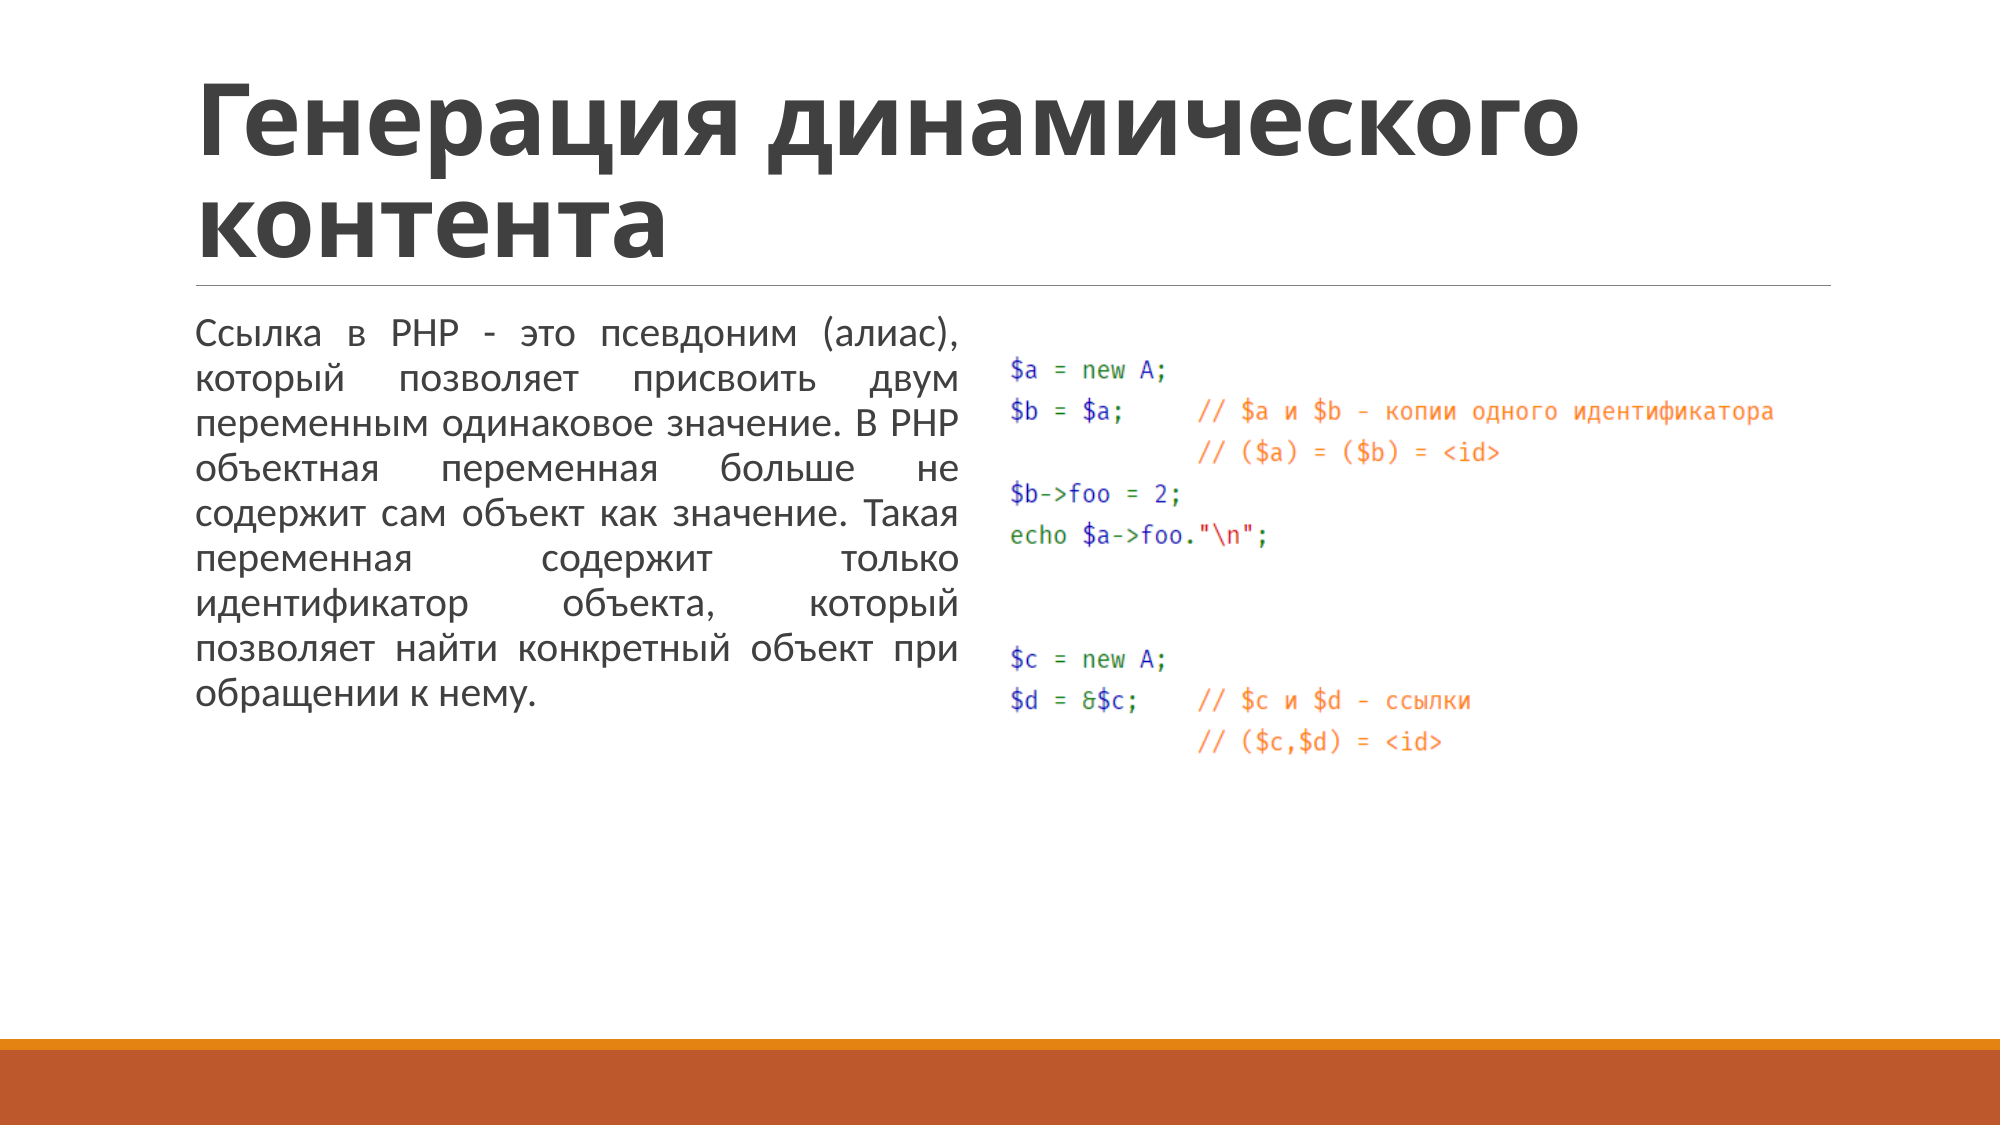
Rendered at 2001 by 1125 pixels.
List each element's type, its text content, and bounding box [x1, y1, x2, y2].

title Генерация динамического контента [180, 47, 1830, 285]
picture [1004, 340, 1789, 785]
list Ссылка в PHP - это псевдоним (алиас), который позволяет присвоить двум переменным одинаковое значение. В PHP объектная переменная больше не содержит сам объект как значение. Такая переменная содержит только идентификатор объекта, который позволяет найти конкретный объект при обращении к нему. [180, 302, 960, 963]
